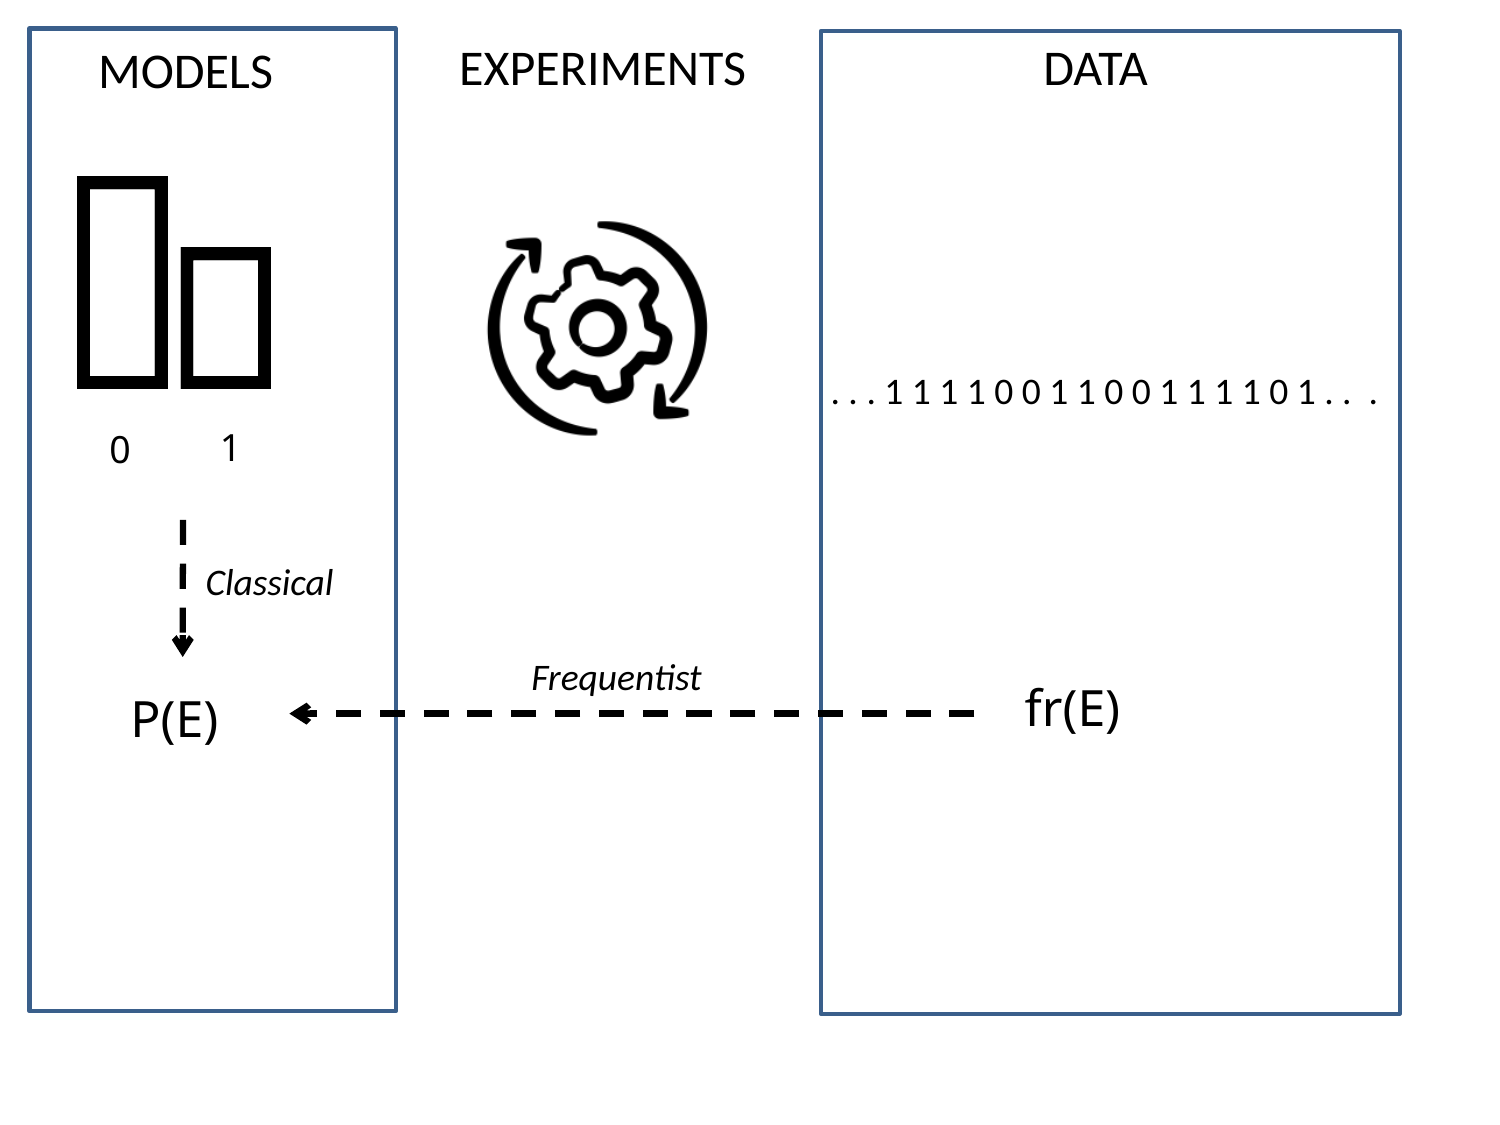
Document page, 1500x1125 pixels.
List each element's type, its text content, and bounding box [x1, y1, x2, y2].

picture [64, 66, 279, 389]
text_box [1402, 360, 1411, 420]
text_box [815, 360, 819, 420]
text_box [819, 29, 1402, 1016]
text_box [27, 26, 398, 1013]
text_box Frequentist [516, 645, 717, 705]
text_box Classical [190, 550, 349, 611]
text_box EXPERIMENTS [444, 28, 762, 104]
picture [481, 212, 714, 445]
text_box fr(E) [1009, 668, 1196, 744]
text_box P(E) [115, 680, 302, 756]
